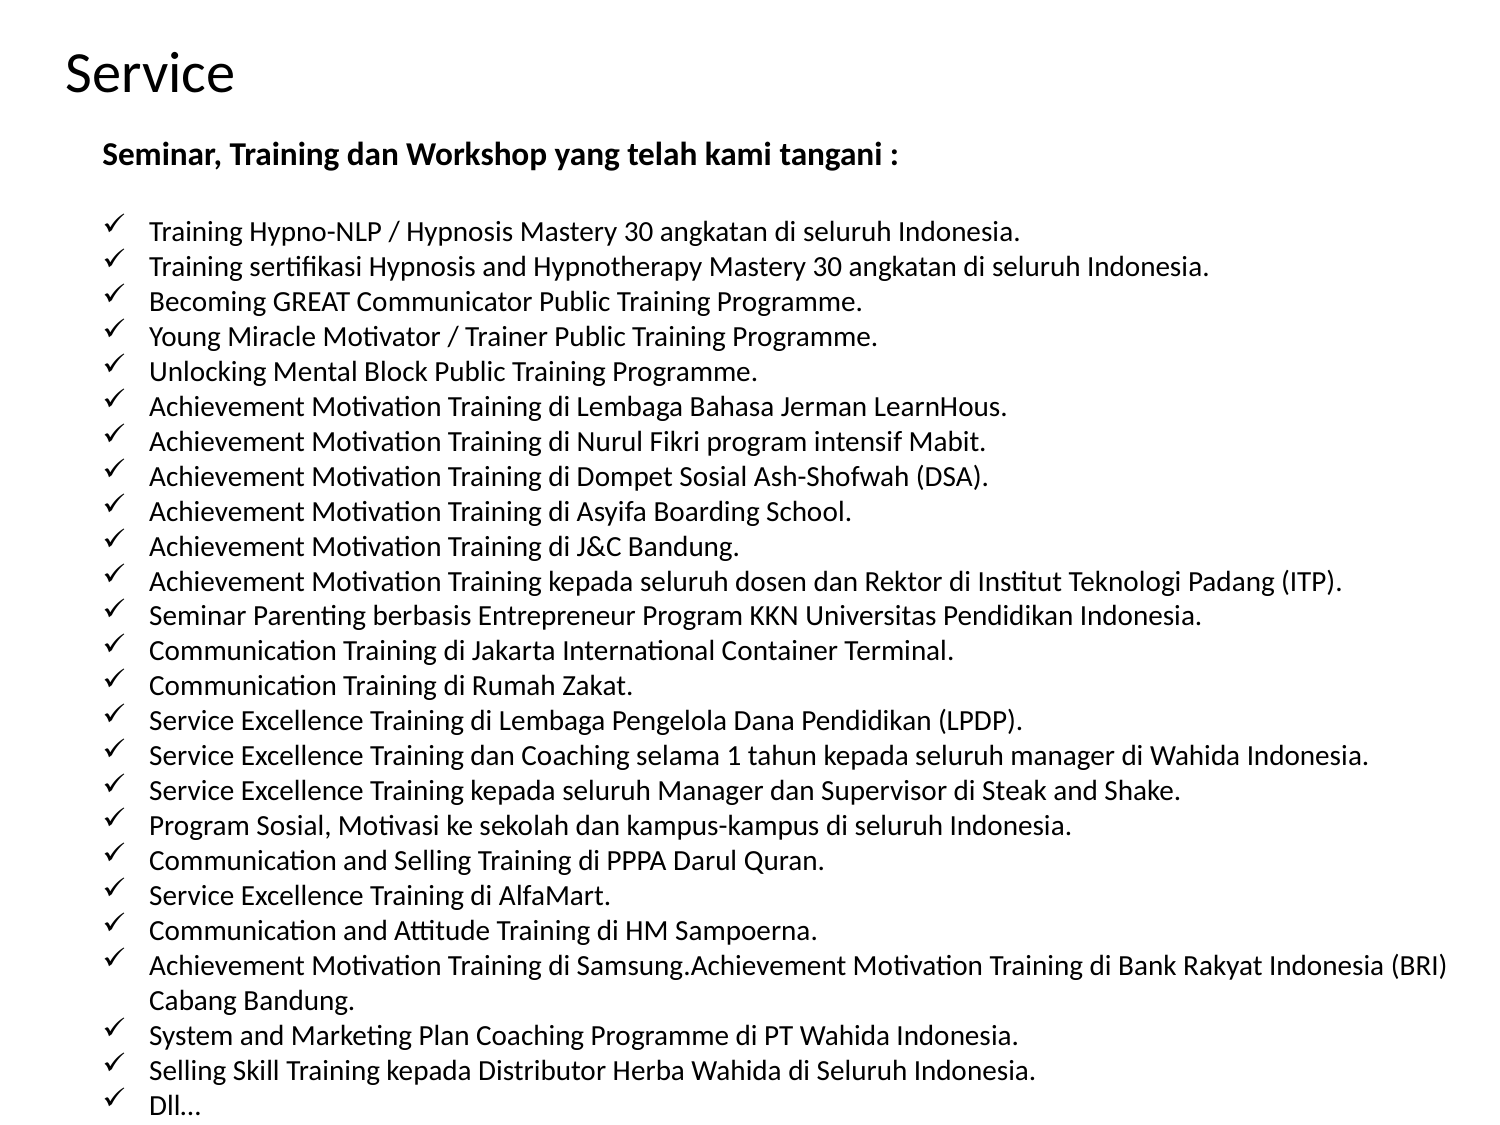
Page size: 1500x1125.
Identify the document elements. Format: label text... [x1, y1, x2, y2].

text_box Service [51, 27, 251, 112]
text_box Seminar, Training dan Workshop yang telah kami tangani : Training Hypno-NLP / Hypnosis Mastery 30 angkatan di seluruh Indonesia. Training sertifikasi Hypnosis and Hypnotherapy Mastery 30 angkatan di seluruh Indonesia. Becoming GREAT Communicator Public Training Programme. Young Miracle Motivator / Trainer Public Training Programme. Unlocking Mental Block Public Training Programme. Achievement Motivation Training di Lembaga Bahasa Jerman LearnHous. Achievement Motivation Training di Nurul Fikri program intensif Mabit. Achievement Motivation Training di Dompet Sosial Ash-Shofwah (DSA). Achievement Motivation Training di Asyifa Boarding School. Achievement Motivation Training di J&C Bandung. Achievement Motivation Training kepada seluruh dosen dan Rektor di Institut Teknologi Padang (ITP). Seminar Parenting berbasis Entrepreneur Program KKN Universitas Pendidikan Indonesia. Communication Training di Jakarta International Container Terminal. Communication Training di Rumah Zakat. Service Excellence Training di Lembaga Pengelola Dana Pendidikan (LPDP). Service Excellence Training dan Coaching selama 1 tahun kepada seluruh manager di Wahida Indonesia. Service Excellence Training kepada seluruh Manager dan Supervisor di Steak and Shake. Program Sosial, Motivasi ke sekolah dan kampus-kampus di seluruh Indonesia. Communication and Selling Training di PPPA Darul Quran. Service Excellence Training di AlfaMart. Communication and Attitude Training di HM Sampoerna. Achievement Motivation Training di Samsung.Achievement Motivation Training di Bank Rakyat Indonesia (BRI) Cabang Bandung. System and Marketing Plan Coaching Programme di PT Wahida Indonesia. Selling Skill Training kepada Distributor Herba Wahida di Seluruh Indonesia. Dll… [87, 124, 1480, 1125]
